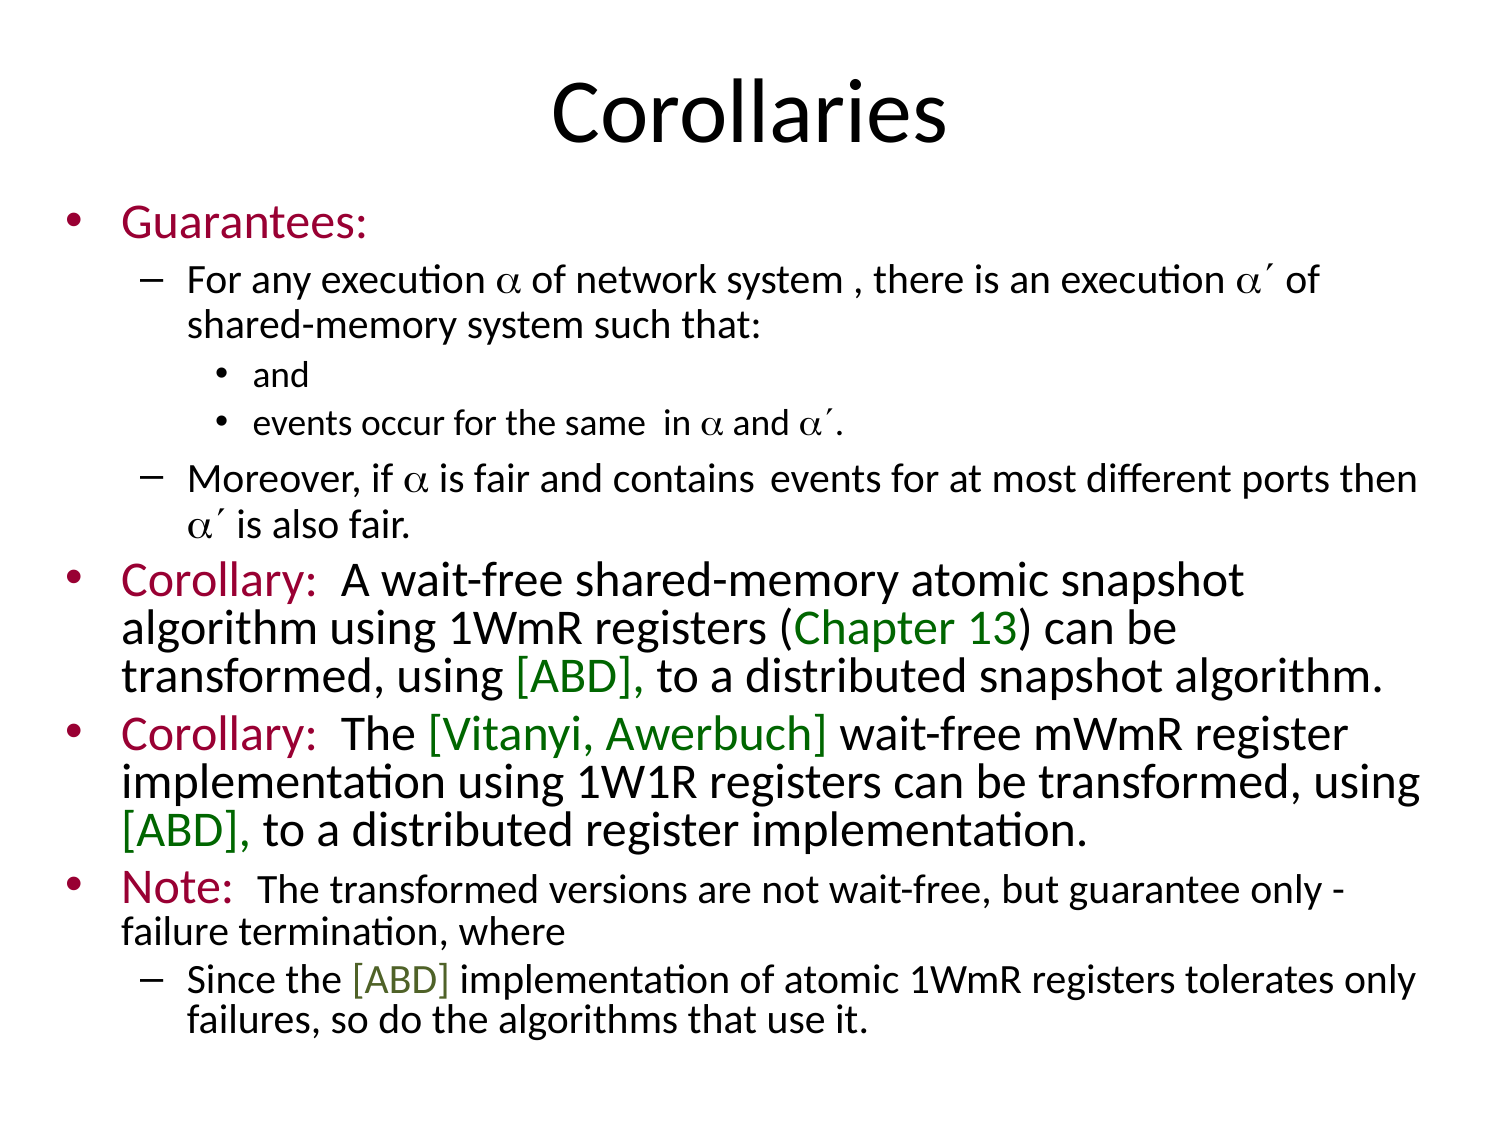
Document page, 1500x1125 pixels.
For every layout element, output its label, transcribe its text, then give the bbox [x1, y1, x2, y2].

title Corollaries [75, 12, 1425, 200]
